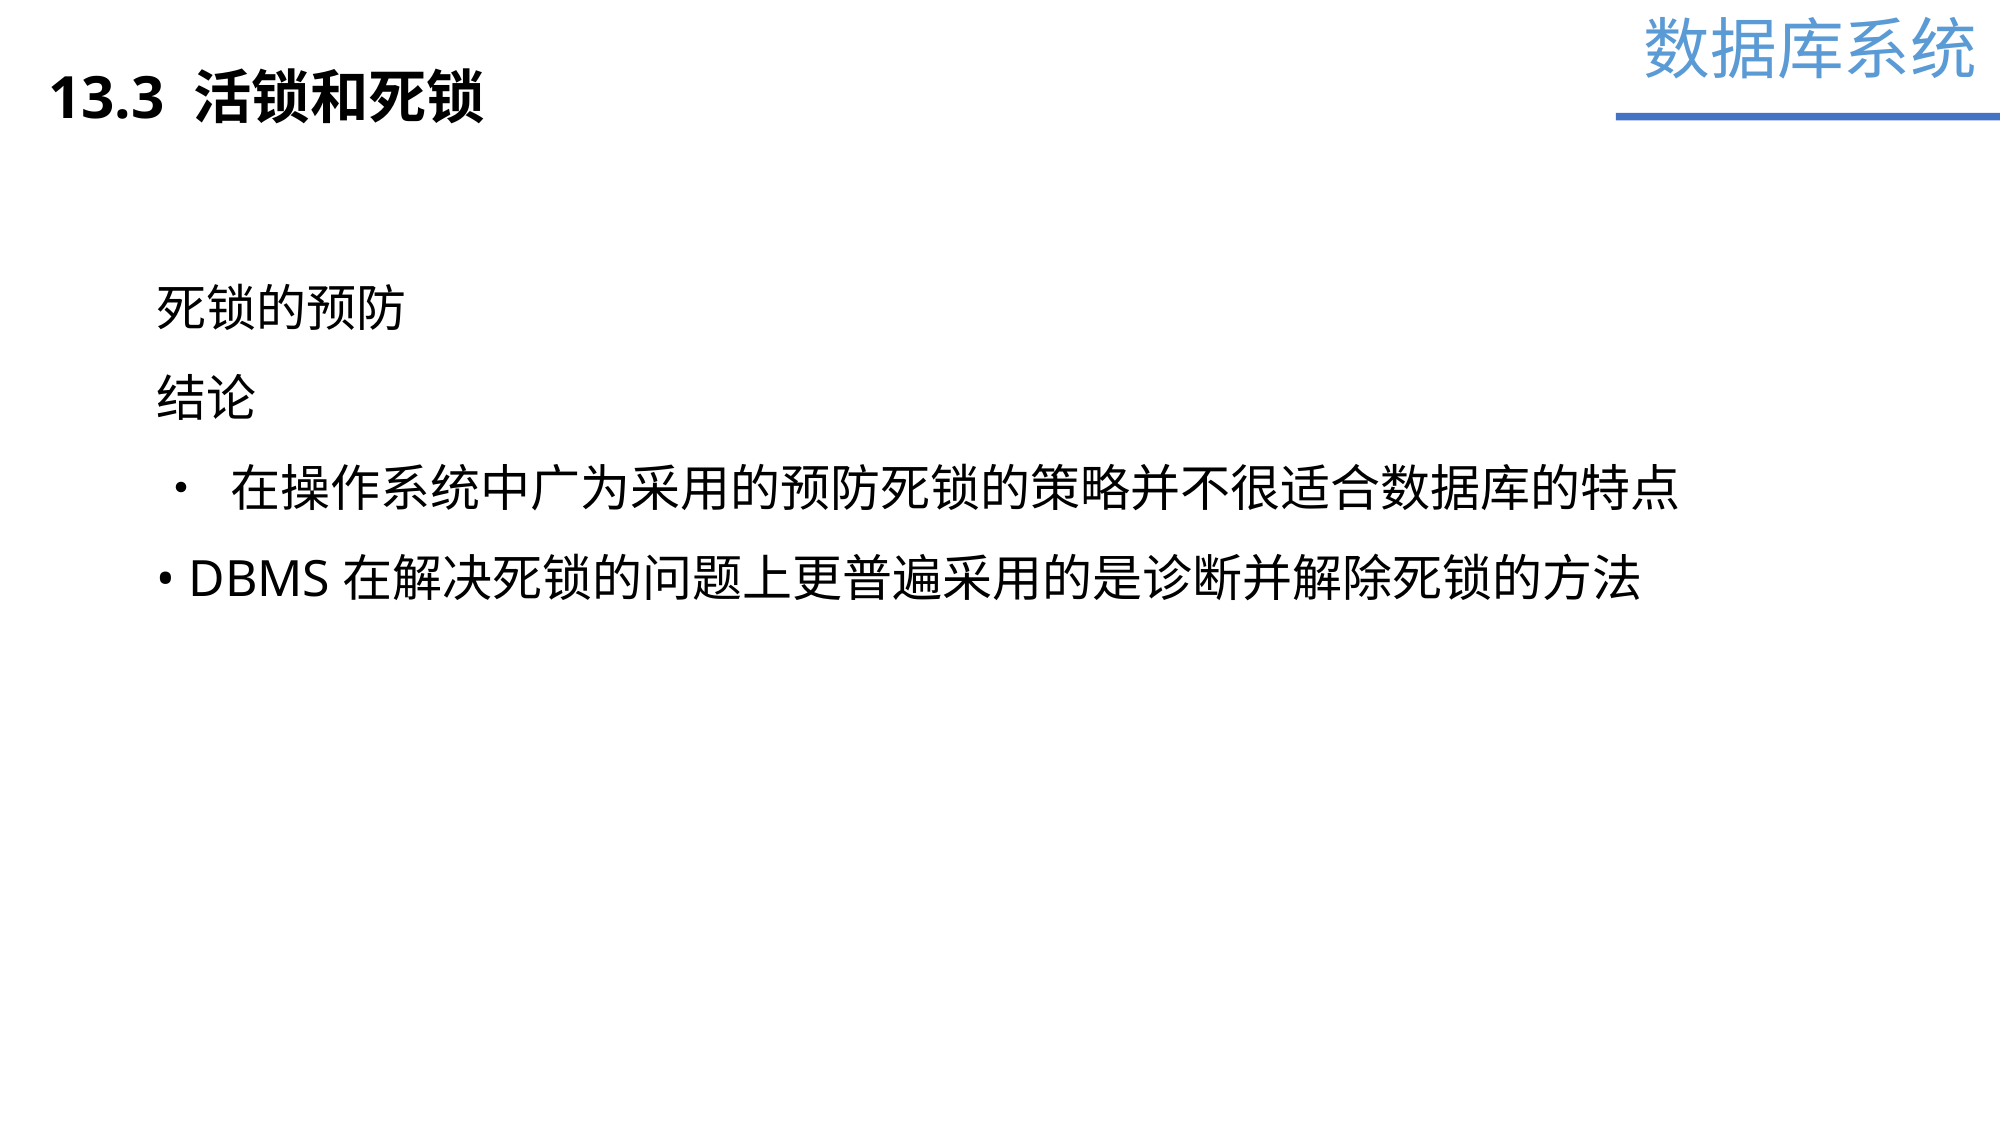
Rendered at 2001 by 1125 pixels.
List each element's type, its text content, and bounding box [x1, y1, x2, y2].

text_box 数据库系统 [1629, 0, 1993, 95]
text_box 13.3 活锁和死锁 [33, 17, 705, 138]
text_box 死锁的预防 结论 • 在操作系统中广为采用的预防死锁的策略并不很适合数据库的特点 • DBMS在解决死锁的问题上更普遍采用的是诊断并解除死锁的方法 [142, 239, 1695, 614]
text_box [1615, 112, 2000, 121]
